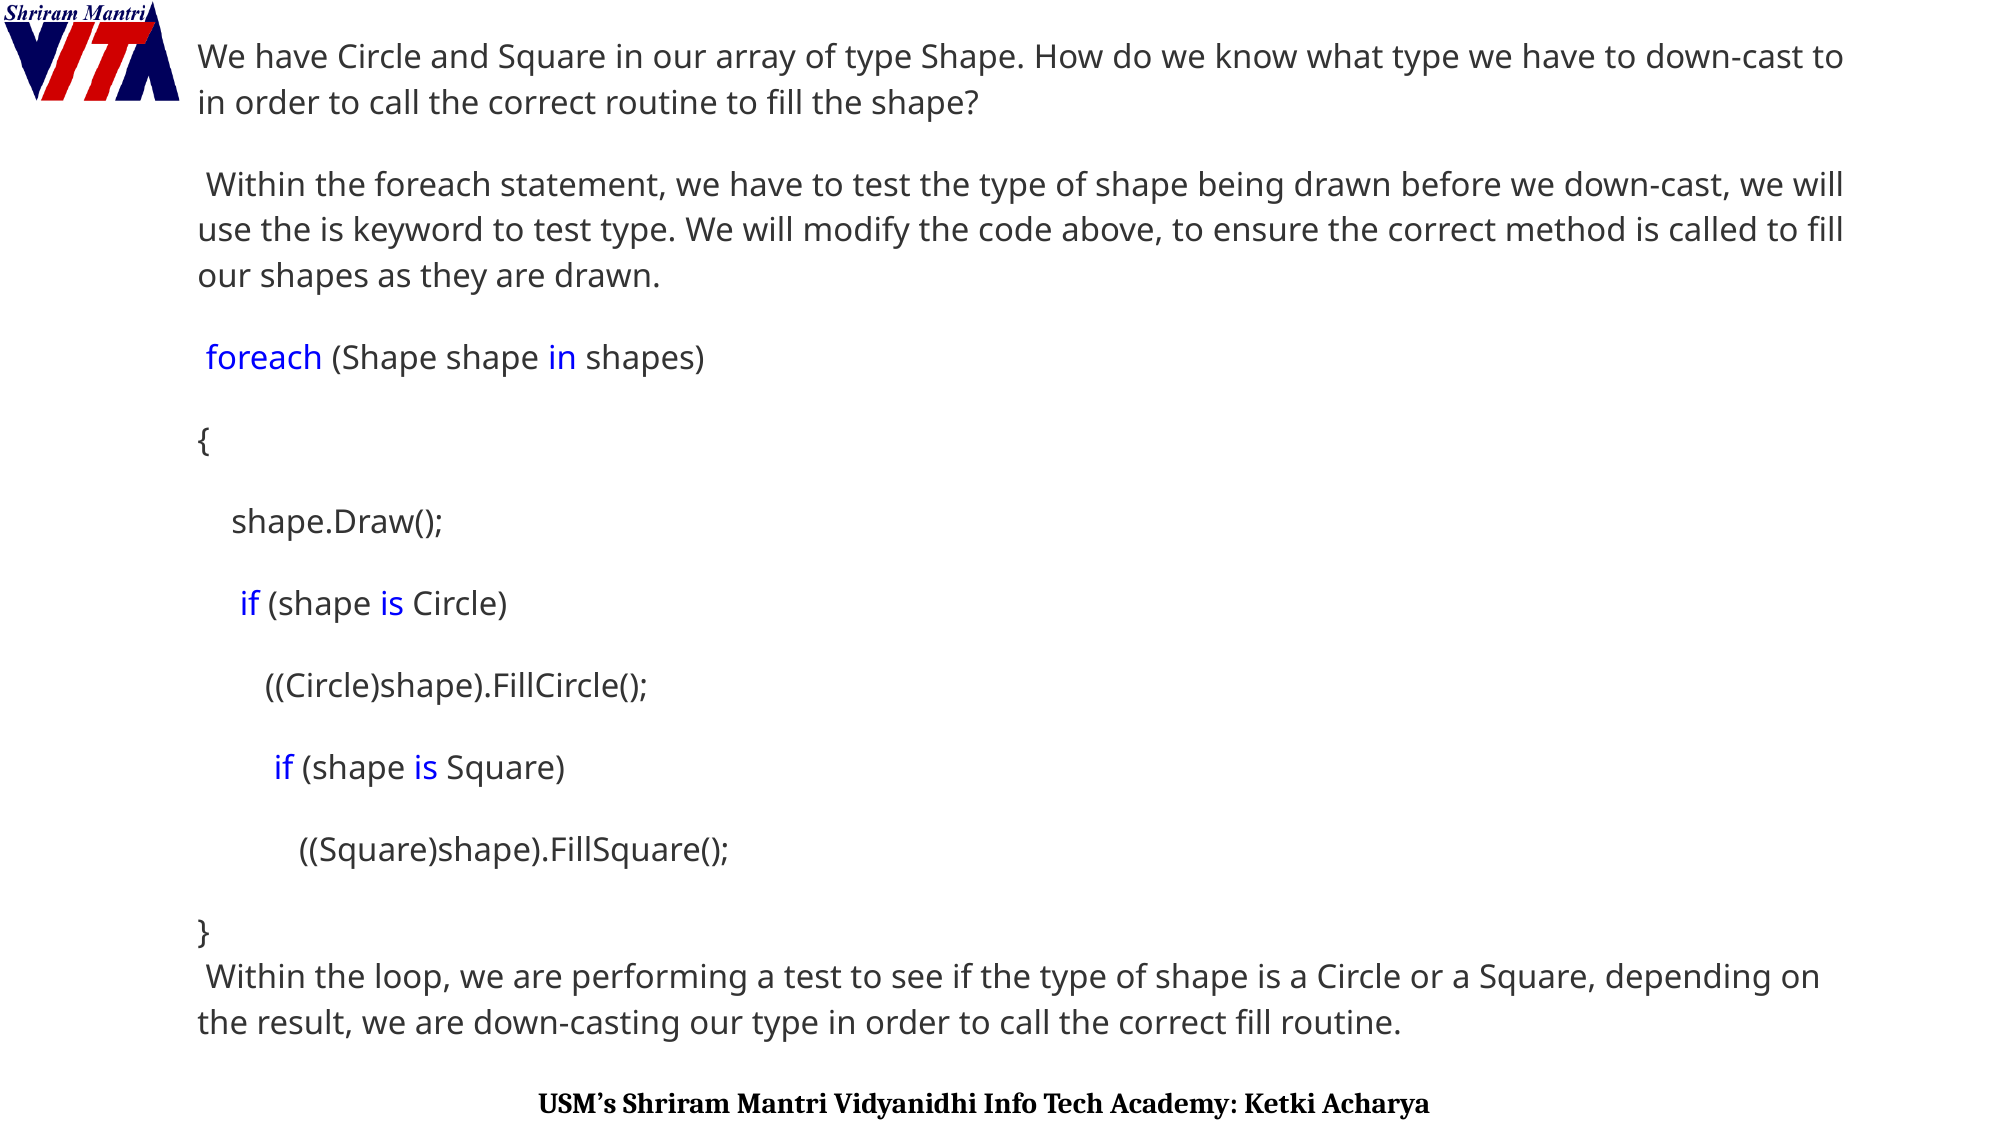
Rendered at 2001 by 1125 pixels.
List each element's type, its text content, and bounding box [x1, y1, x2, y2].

picture [0, 0, 197, 121]
list We have Circle and Square in our array of type Shape. How do we know what type we have to down-cast to in order to call the correct routine to fill the shape? Within the foreach statement, we have to test the type of shape being drawn before we down-cast, we will use the is keyword to test type. We will modify the code above, to ensure the correct method is called to fill our shapes as they are drawn. foreach (Shape shape in shapes) { shape.Draw(); if (shape is Circle) ((Circle)shape).FillCircle(); if (shape is Square) ((Square)shape).FillSquare(); } Within the loop, we are performing a test to see if the type of shape is a Circle or a Square, depending on the result, we are down-casting our type in order to call the correct fill routine. [182, 22, 1863, 1055]
